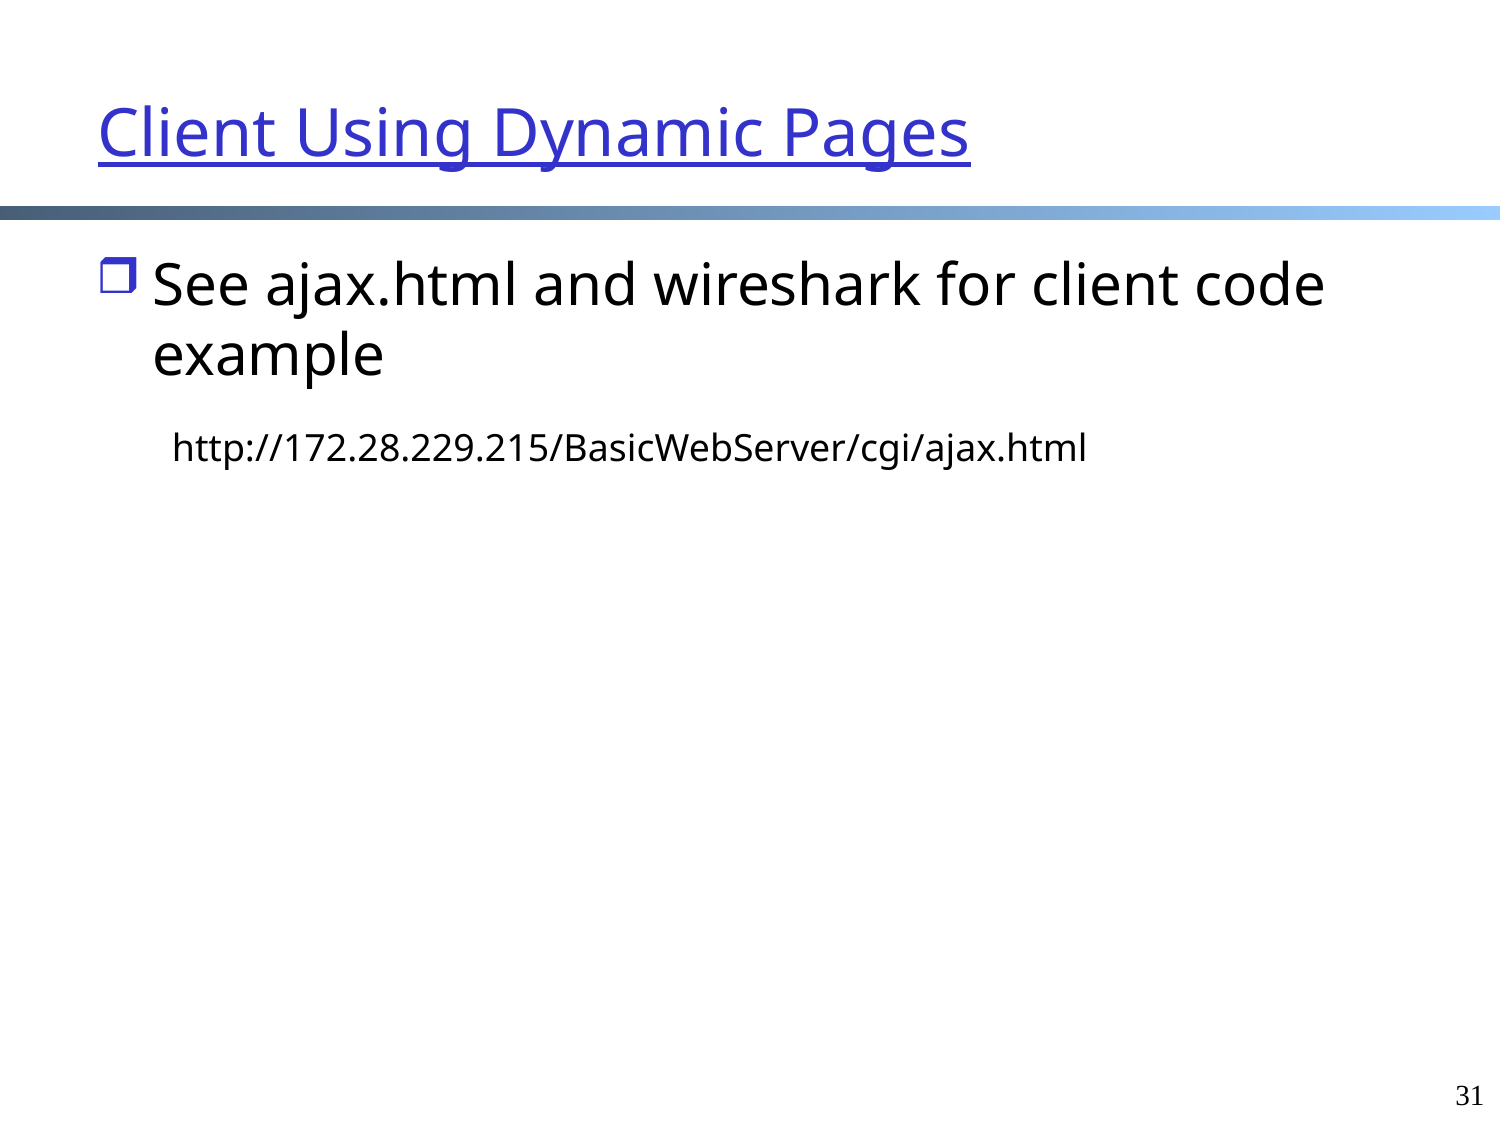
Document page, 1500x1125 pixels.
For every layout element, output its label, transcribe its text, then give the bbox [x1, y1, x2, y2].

title Client Using Dynamic Pages [82, 61, 1358, 199]
list See ajax.html and wireshark for client code example [81, 239, 1461, 1002]
text_box http://172.28.229.215/BasicWebServer/cgi/ajax.html [82, 416, 1368, 477]
slide_number 31 [1424, 1068, 1500, 1125]
